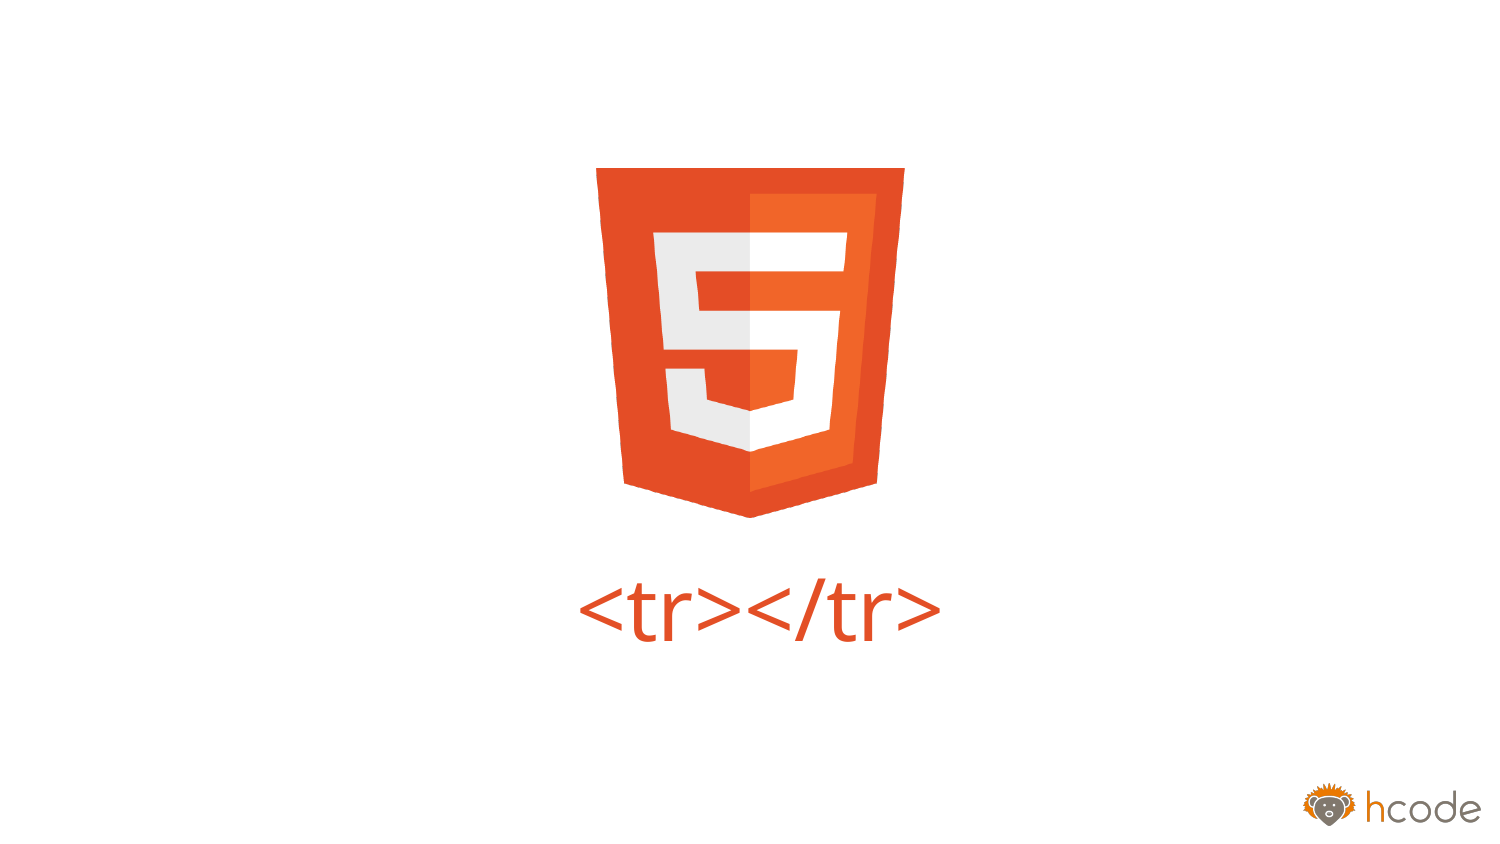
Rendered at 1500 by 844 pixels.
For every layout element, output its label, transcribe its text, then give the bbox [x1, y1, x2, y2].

text_box <tr></tr> [78, 539, 1443, 668]
picture [575, 168, 925, 518]
picture [1303, 783, 1482, 827]
